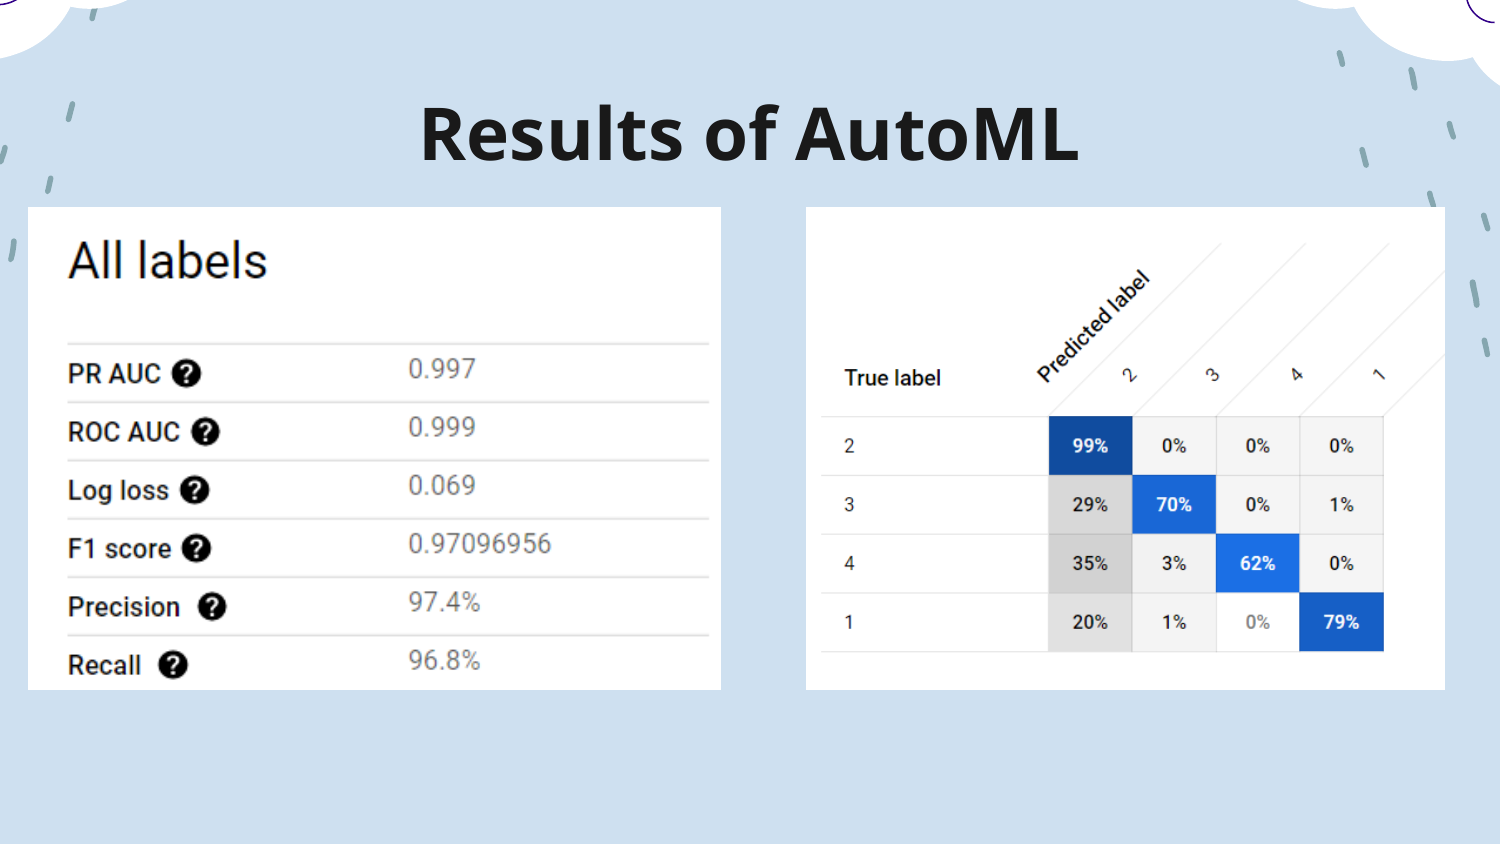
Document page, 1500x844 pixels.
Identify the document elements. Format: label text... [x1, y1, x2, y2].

picture [806, 207, 1445, 690]
picture [27, 207, 722, 690]
title Results of AutoML [118, 72, 1382, 167]
